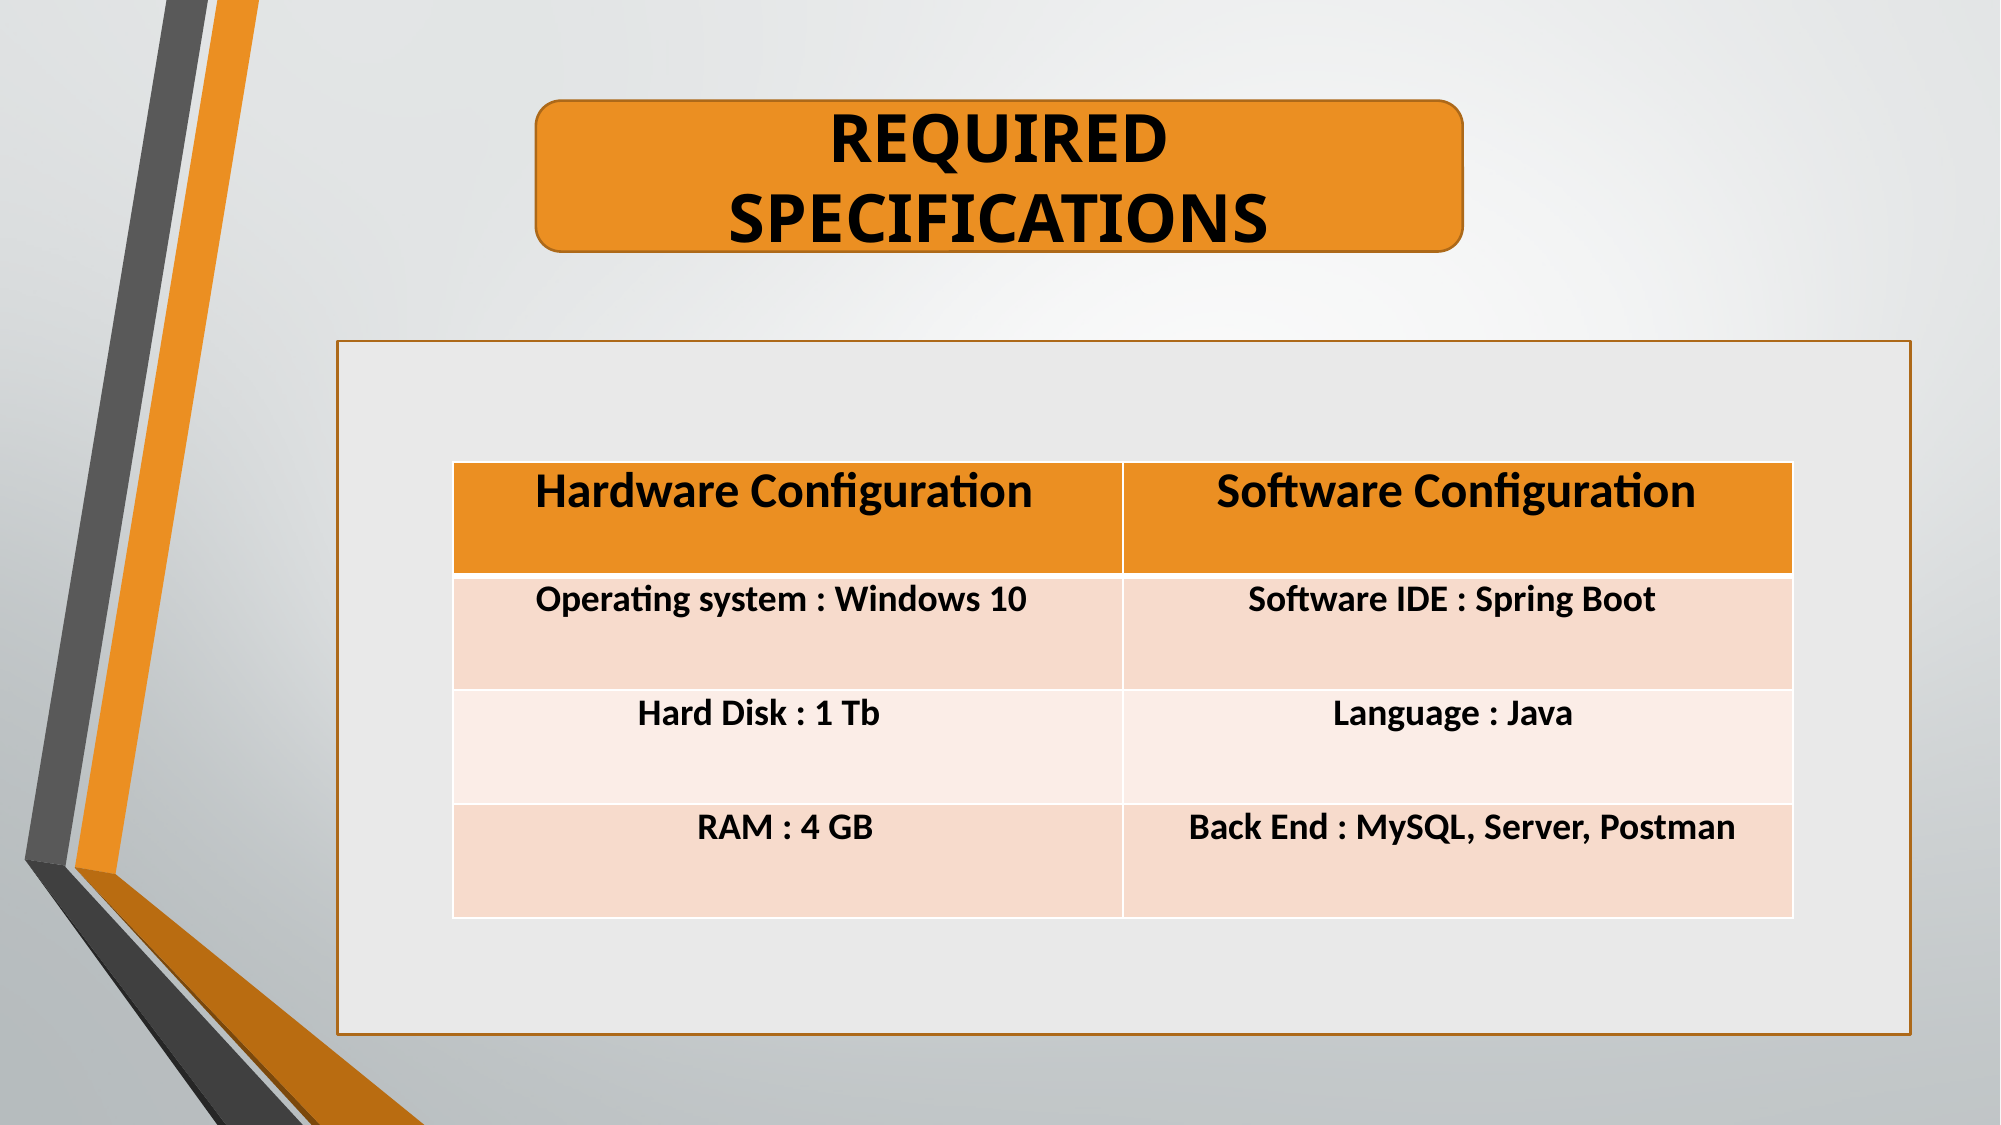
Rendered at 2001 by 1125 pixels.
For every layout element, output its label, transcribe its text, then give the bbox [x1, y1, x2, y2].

table_header Hardware Configuration [454, 463, 1122, 573]
table_cell Back End : MySQL, Server, Postman [1124, 805, 1792, 917]
table_cell Software IDE : Spring Boot [1124, 579, 1792, 689]
table_cell Hard Disk : 1 Tb [454, 691, 1122, 803]
table_cell Operating system : Windows 10 [454, 579, 1122, 689]
table_cell Language : Java [1124, 691, 1792, 803]
text_box [336, 340, 1912, 1036]
text_box REQUIRED SPECIFICATIONS [534, 99, 1465, 253]
table_cell RAM : 4 GB [454, 805, 1122, 917]
table_header Software Configuration [1124, 463, 1792, 573]
